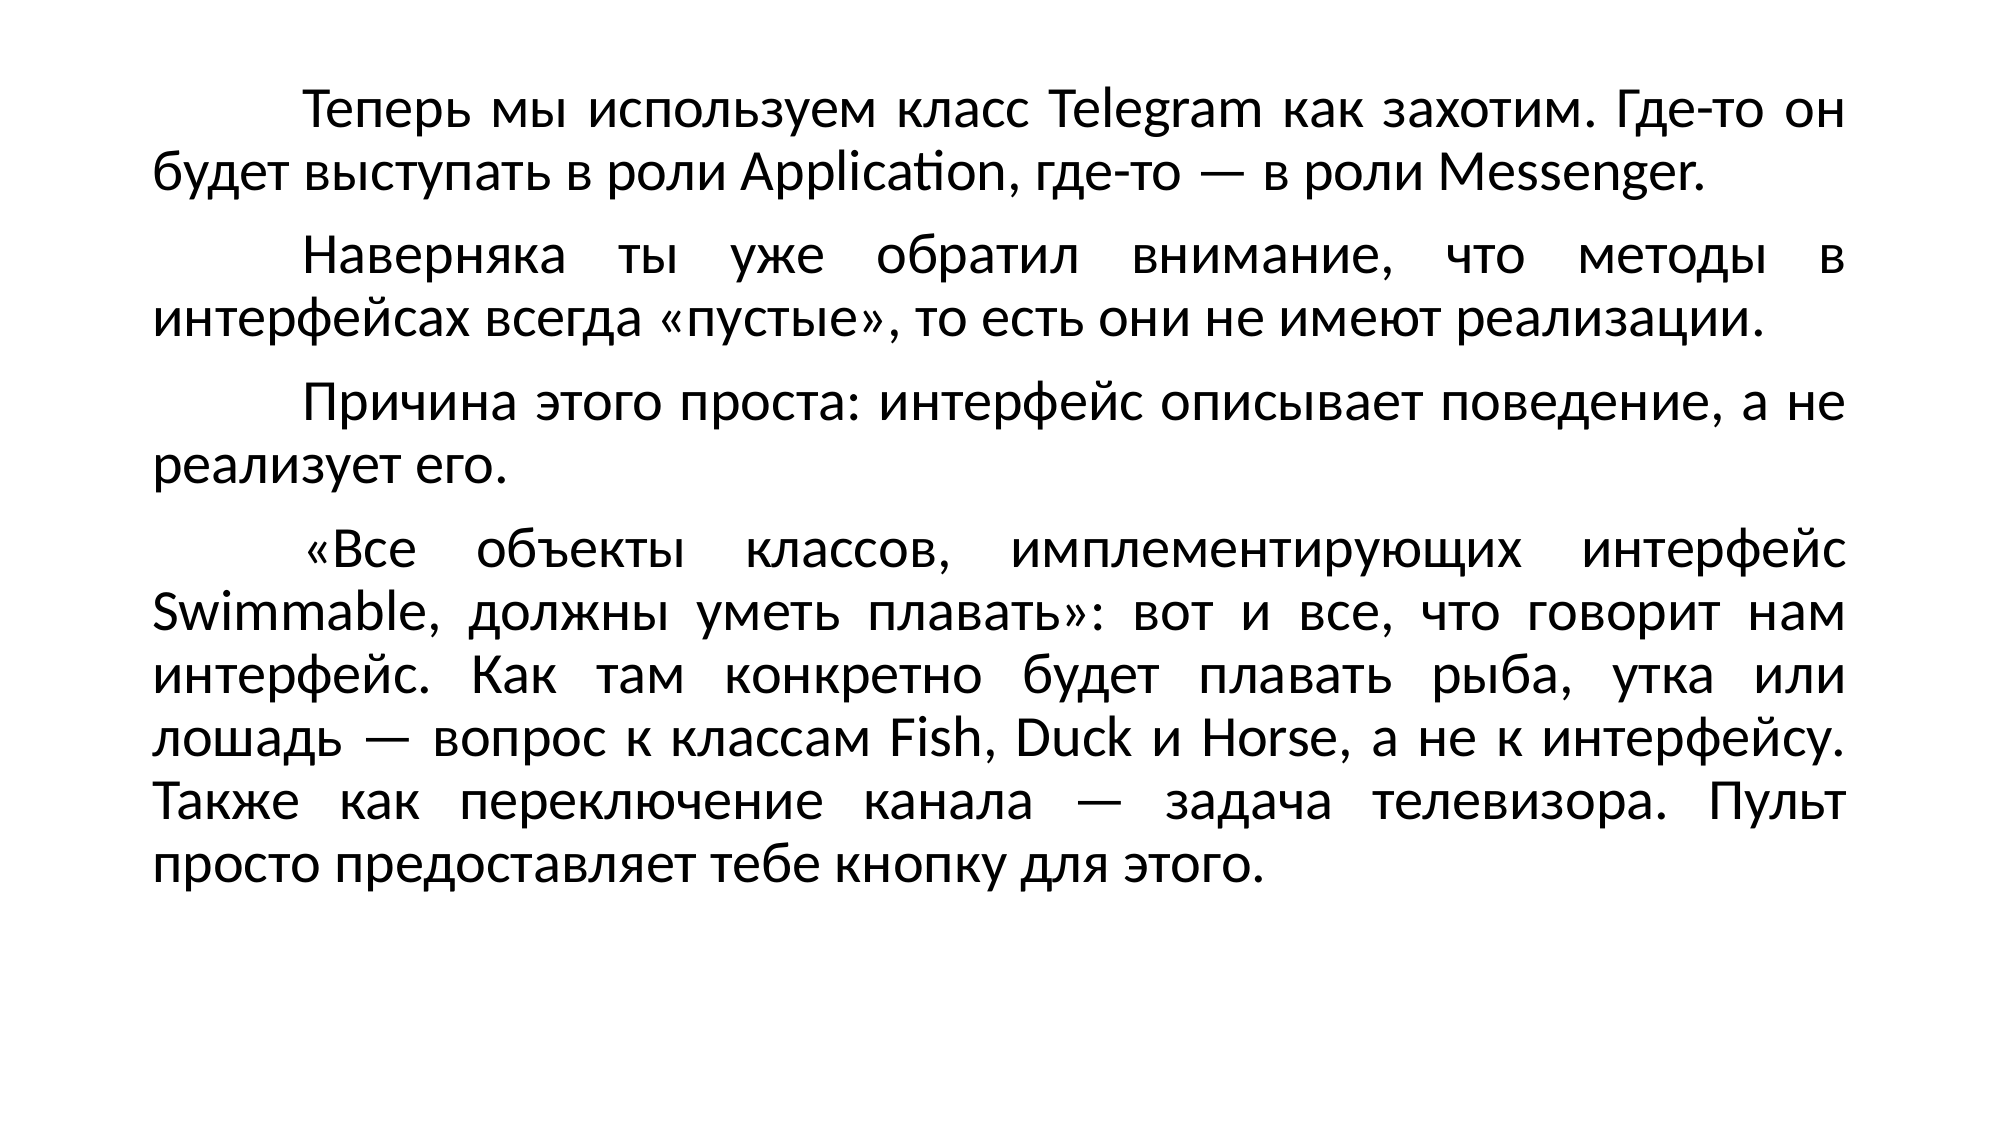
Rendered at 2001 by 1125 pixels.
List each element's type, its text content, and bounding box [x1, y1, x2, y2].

list Теперь мы используем класс Telegram как захотим. Где-то он будет выступать в роли Application, где-то — в роли Messenger. Наверняка ты уже обратил внимание, что методы в интерфейсах всегда «пустые», то есть они не имеют реализации. Причина этого проста: интерфейс описывает поведение, а не реализует его. «Все объекты классов, имплементирующих интерфейс Swimmable, должны уметь плавать»: вот и все, что говорит нам интерфейс. Как там конкретно будет плавать рыба, утка или лошадь — вопрос к классам Fish, Duck и Horse, а не к интерфейсу. Также как переключение канала — задача телевизора. Пульт просто предоставляет тебе кнопку для этого. [137, 69, 1863, 1014]
